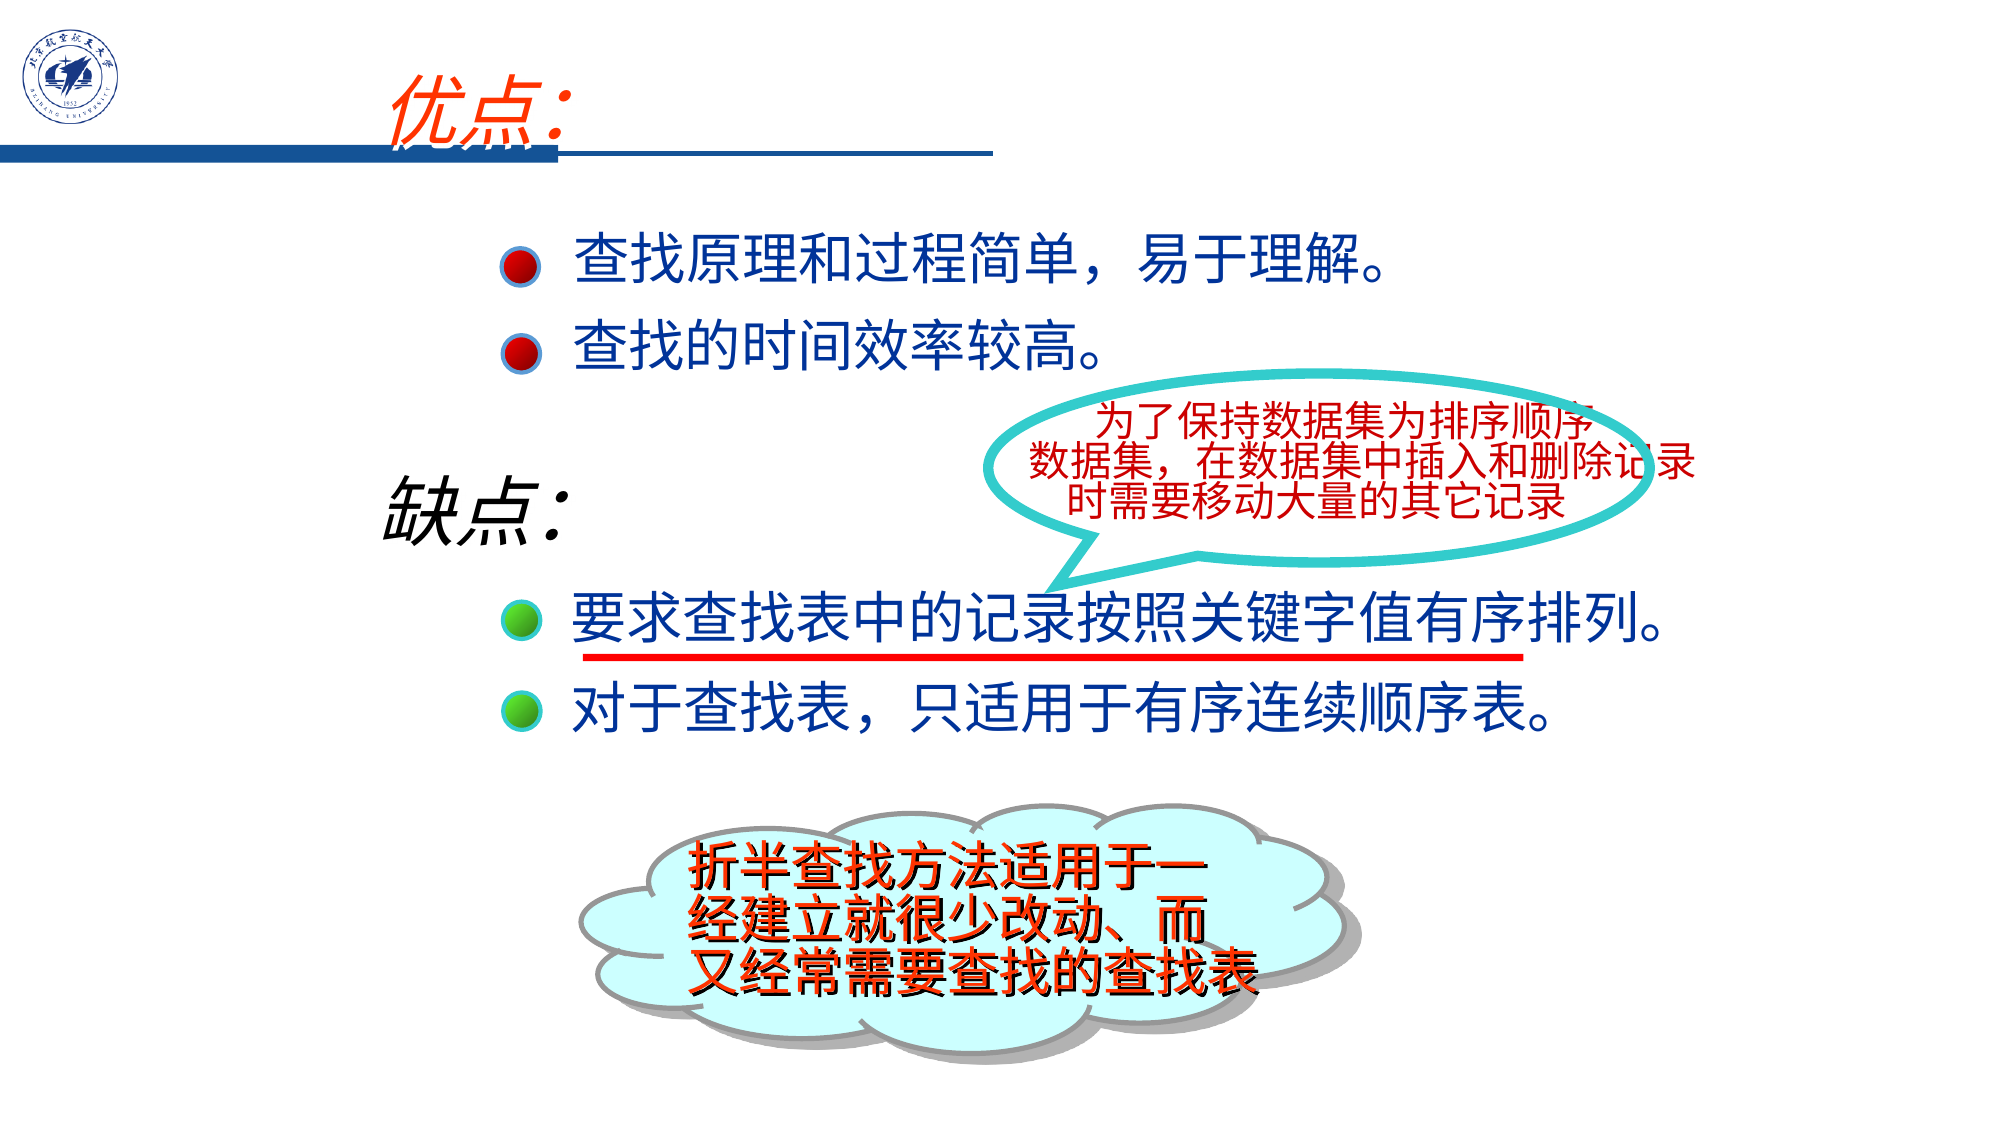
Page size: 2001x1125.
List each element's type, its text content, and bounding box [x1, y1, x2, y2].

text_box 缺点： [363, 455, 586, 564]
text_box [586, 373, 1729, 658]
text_box 优点： [365, 55, 627, 163]
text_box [501, 215, 1435, 386]
picture [16, 23, 124, 130]
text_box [502, 574, 586, 657]
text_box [503, 665, 1663, 748]
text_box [580, 805, 1345, 1054]
